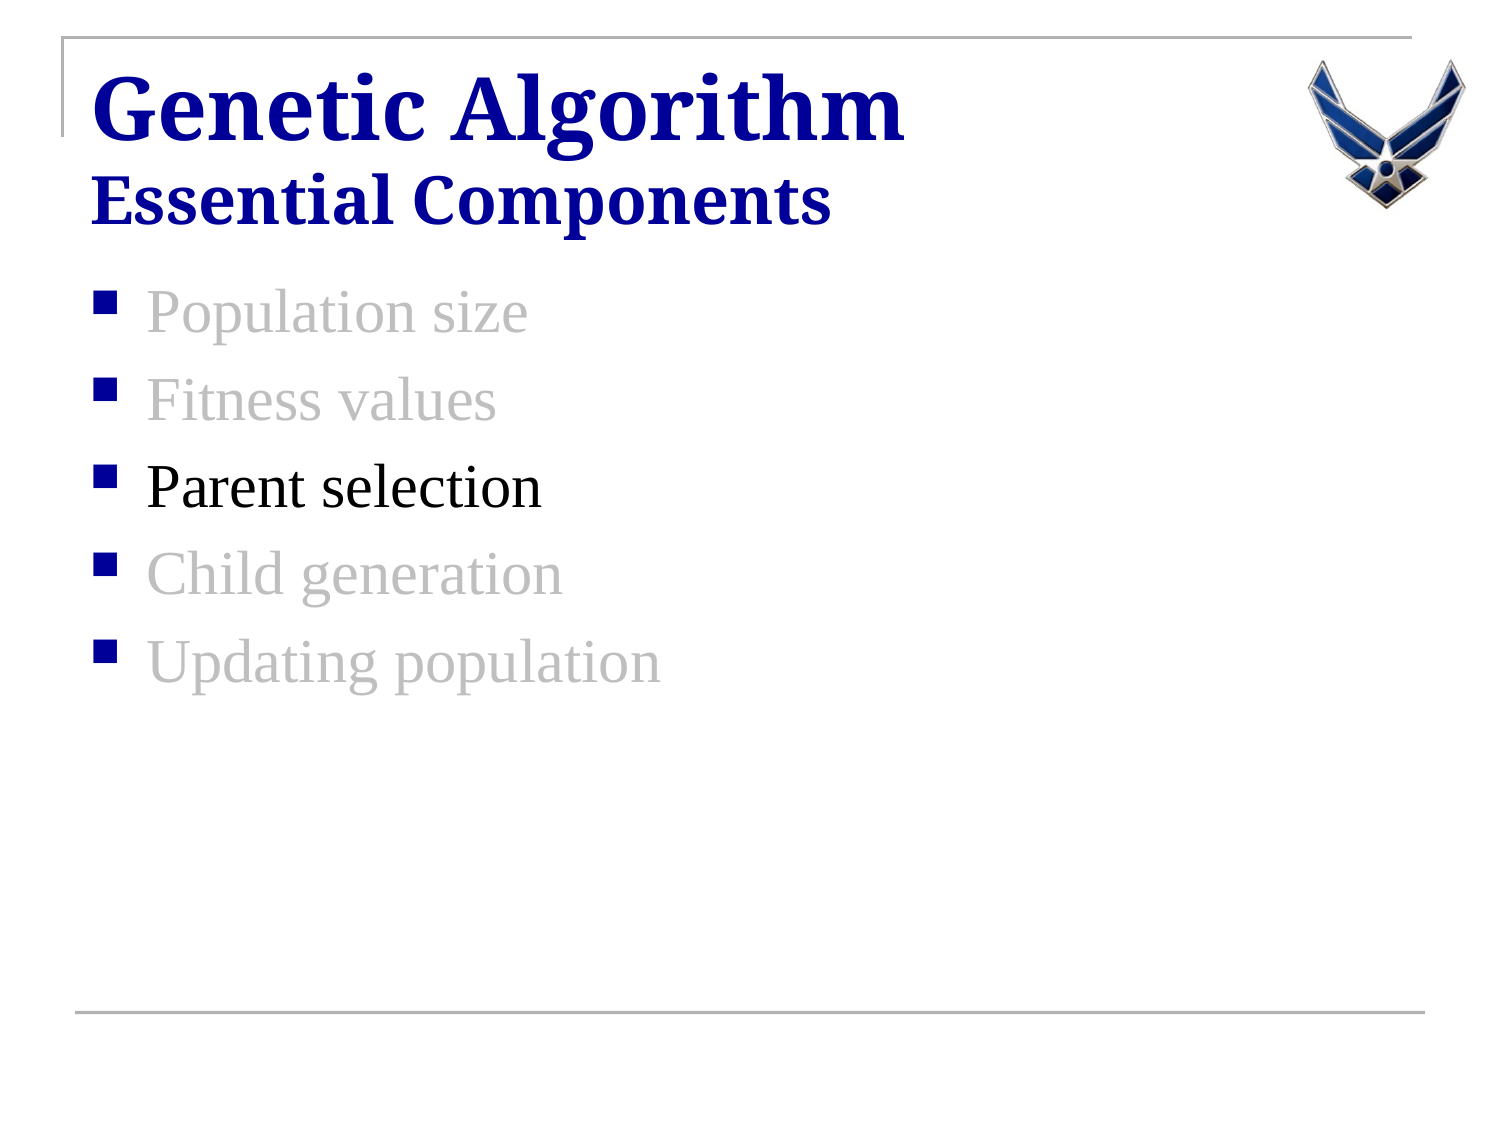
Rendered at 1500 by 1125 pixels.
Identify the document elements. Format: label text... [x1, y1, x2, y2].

picture [1425, 49, 1475, 217]
list Population size Fitness values Parent selection Child generation Updating population [75, 262, 1425, 1006]
title Genetic Algorithm Essential Components [75, 45, 1425, 233]
